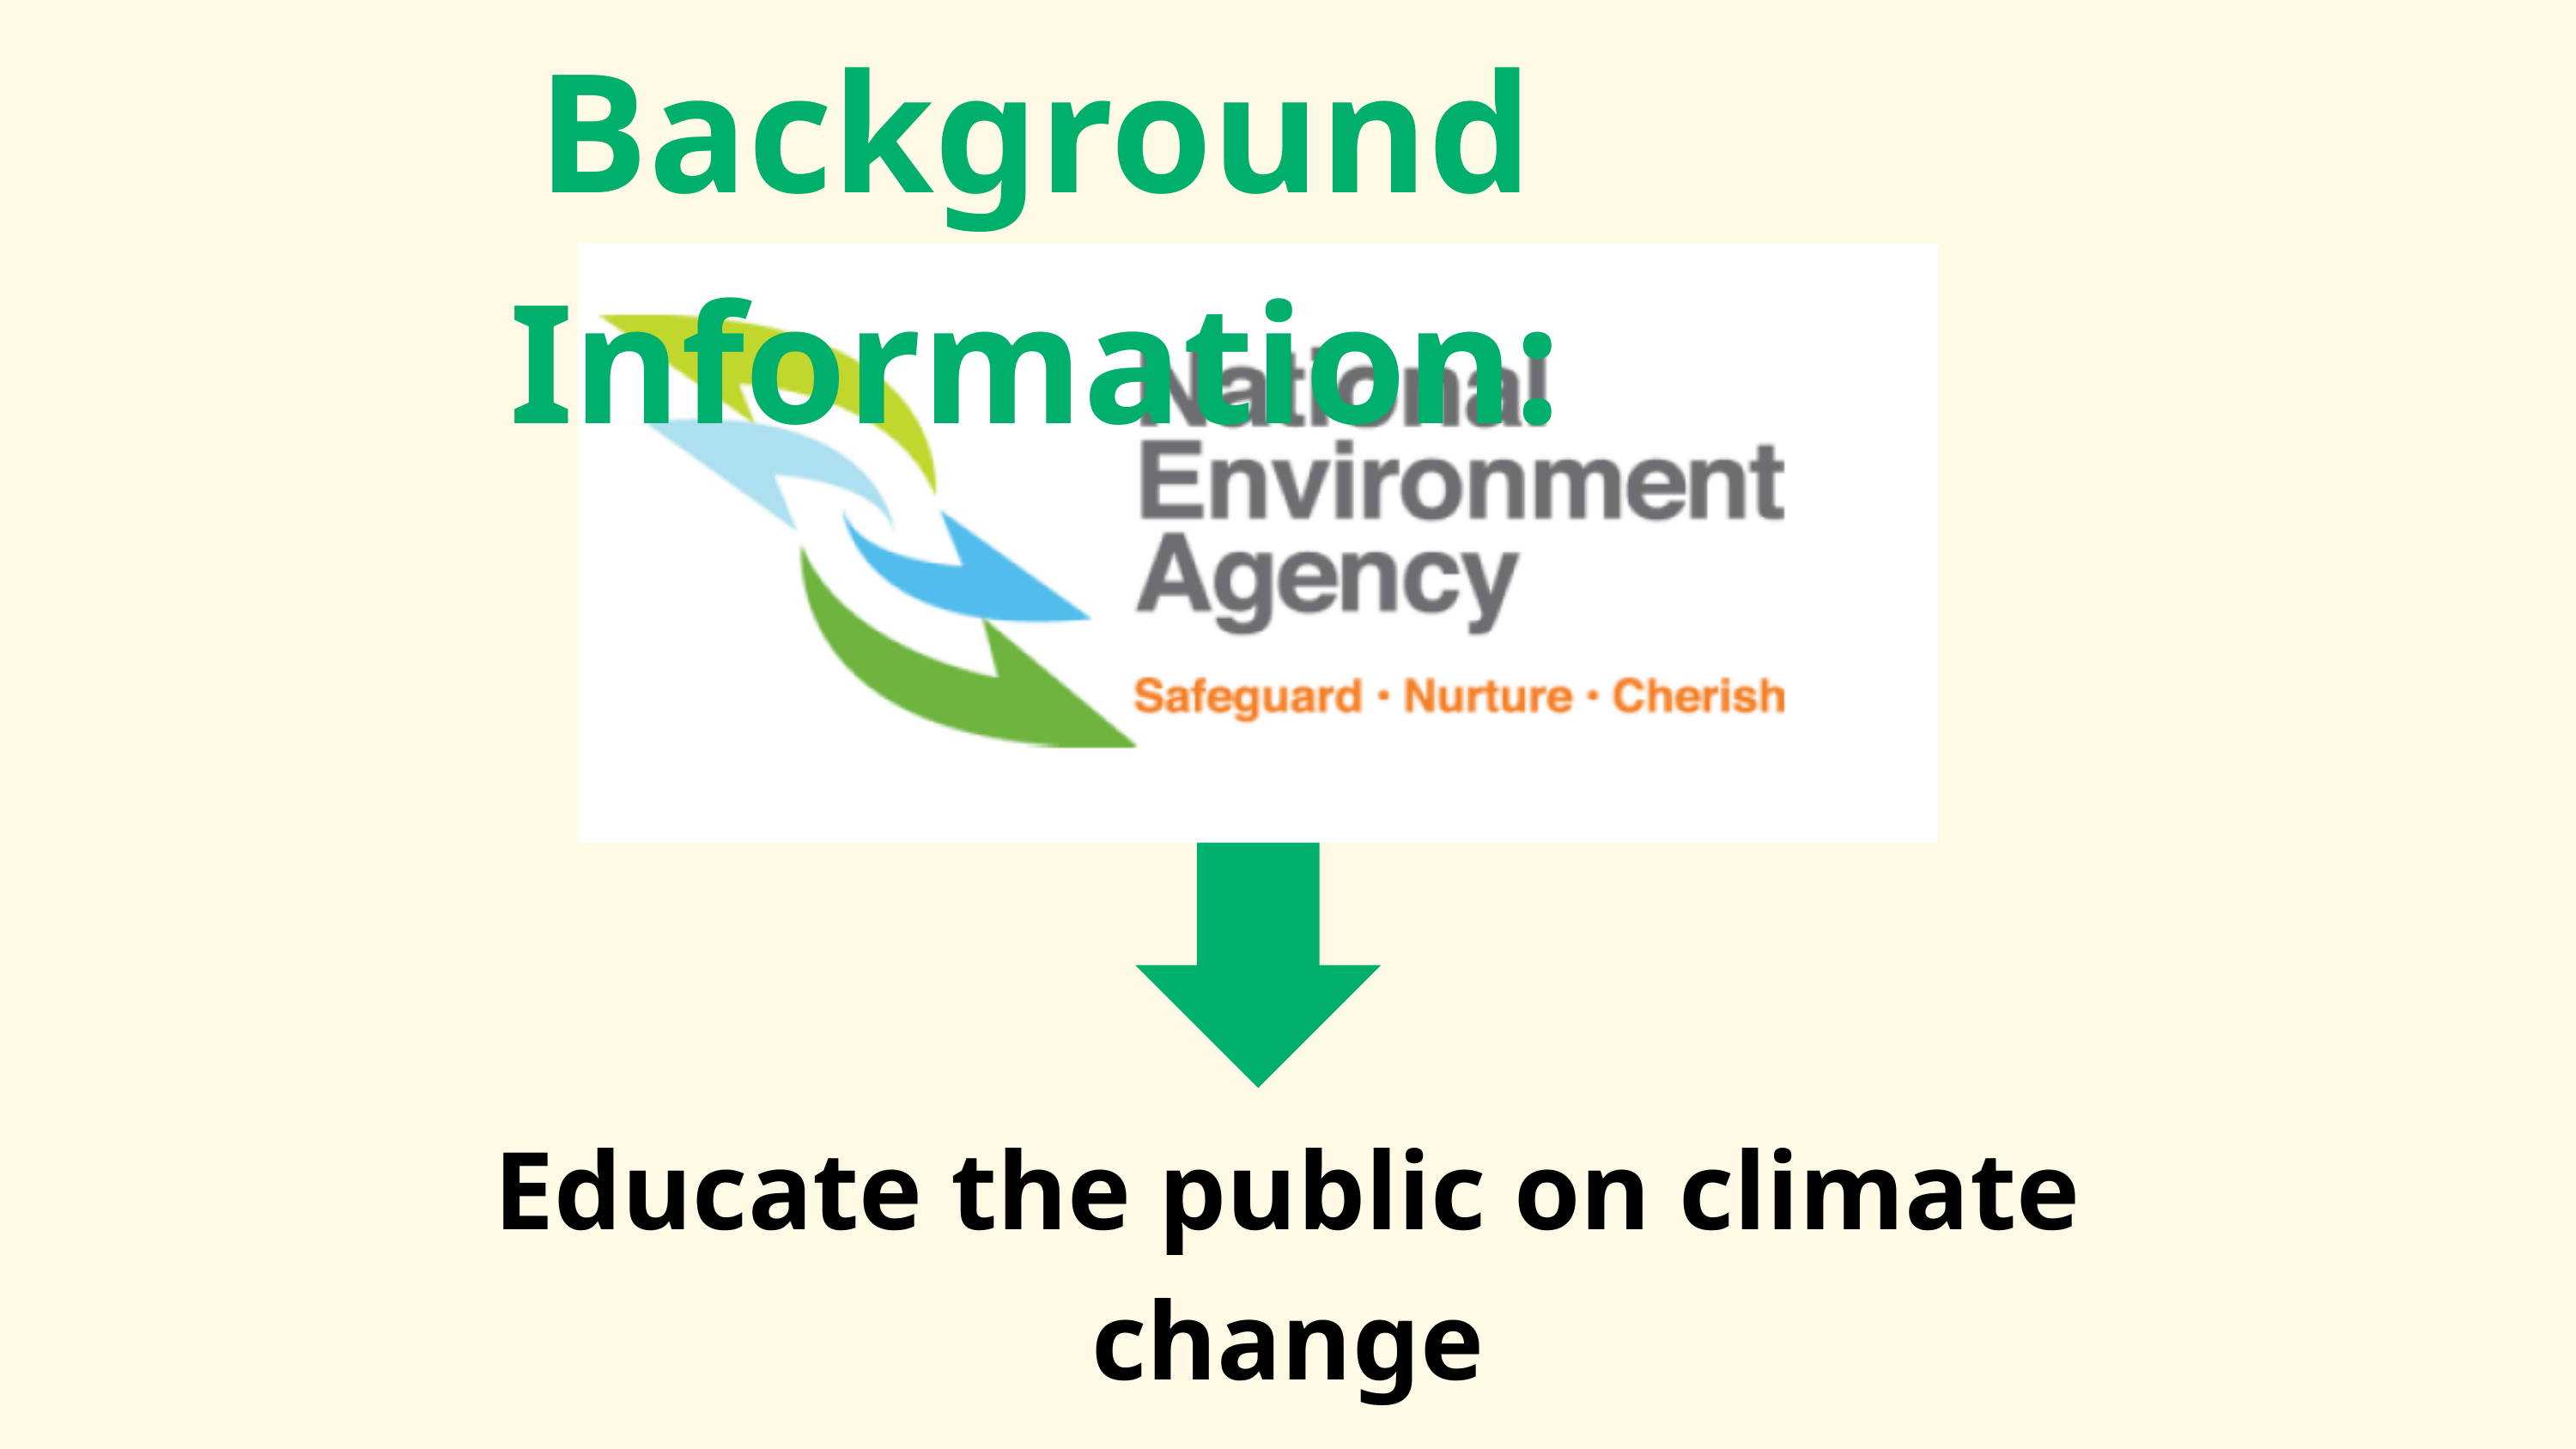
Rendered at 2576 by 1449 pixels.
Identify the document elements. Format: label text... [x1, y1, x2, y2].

text_box Background Information: [35, 0, 2036, 457]
text_box Educate the public on climate change [304, 1100, 2272, 1401]
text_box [1135, 842, 1382, 1088]
text_box [578, 457, 1939, 843]
